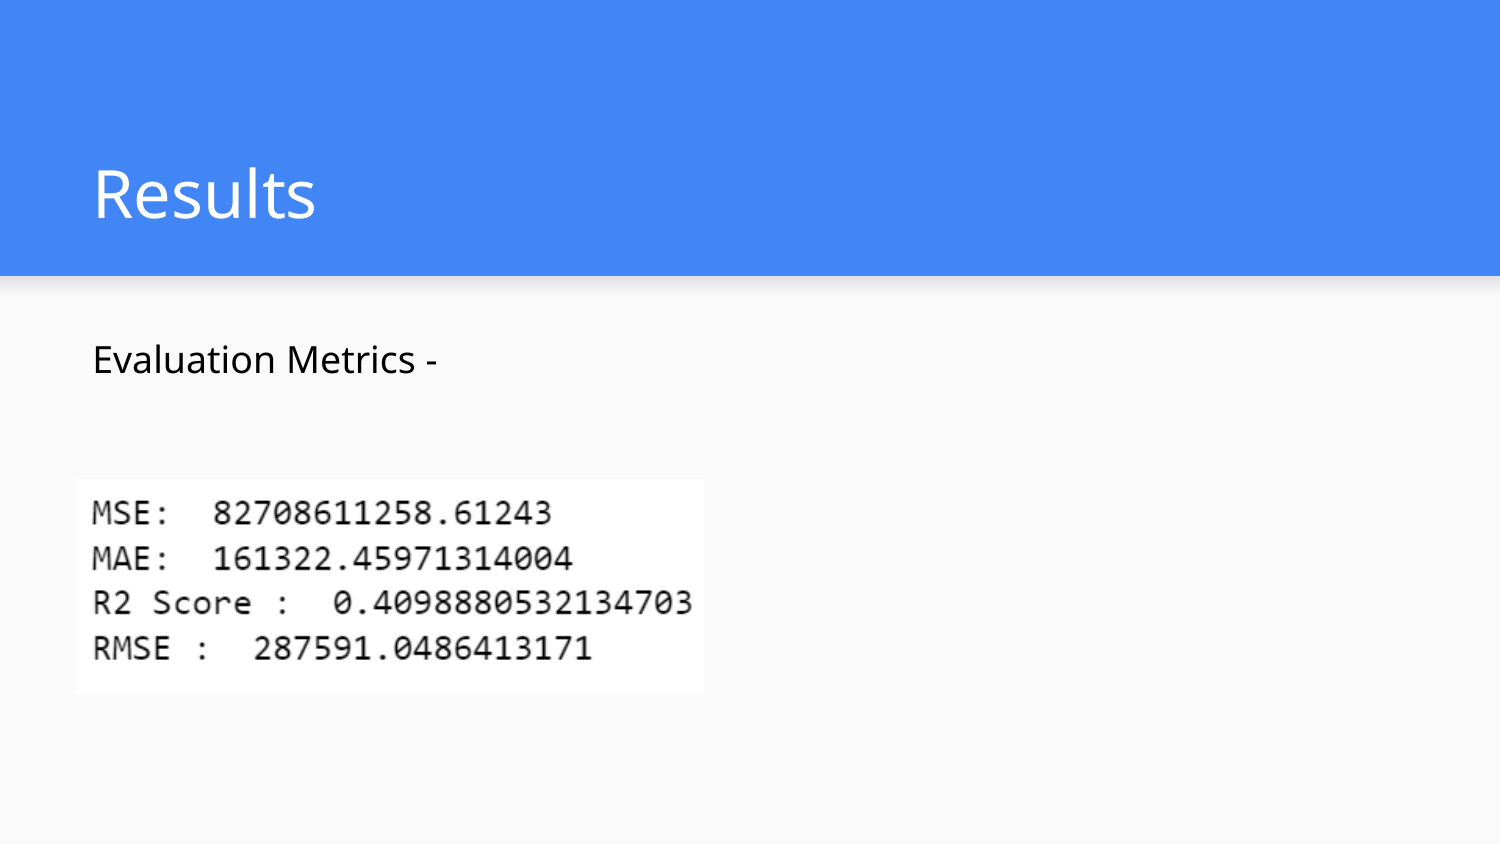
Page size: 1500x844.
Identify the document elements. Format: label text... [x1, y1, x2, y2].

title Results [77, 121, 1427, 248]
picture [77, 479, 705, 693]
list Evaluation Metrics - [77, 314, 1427, 760]
